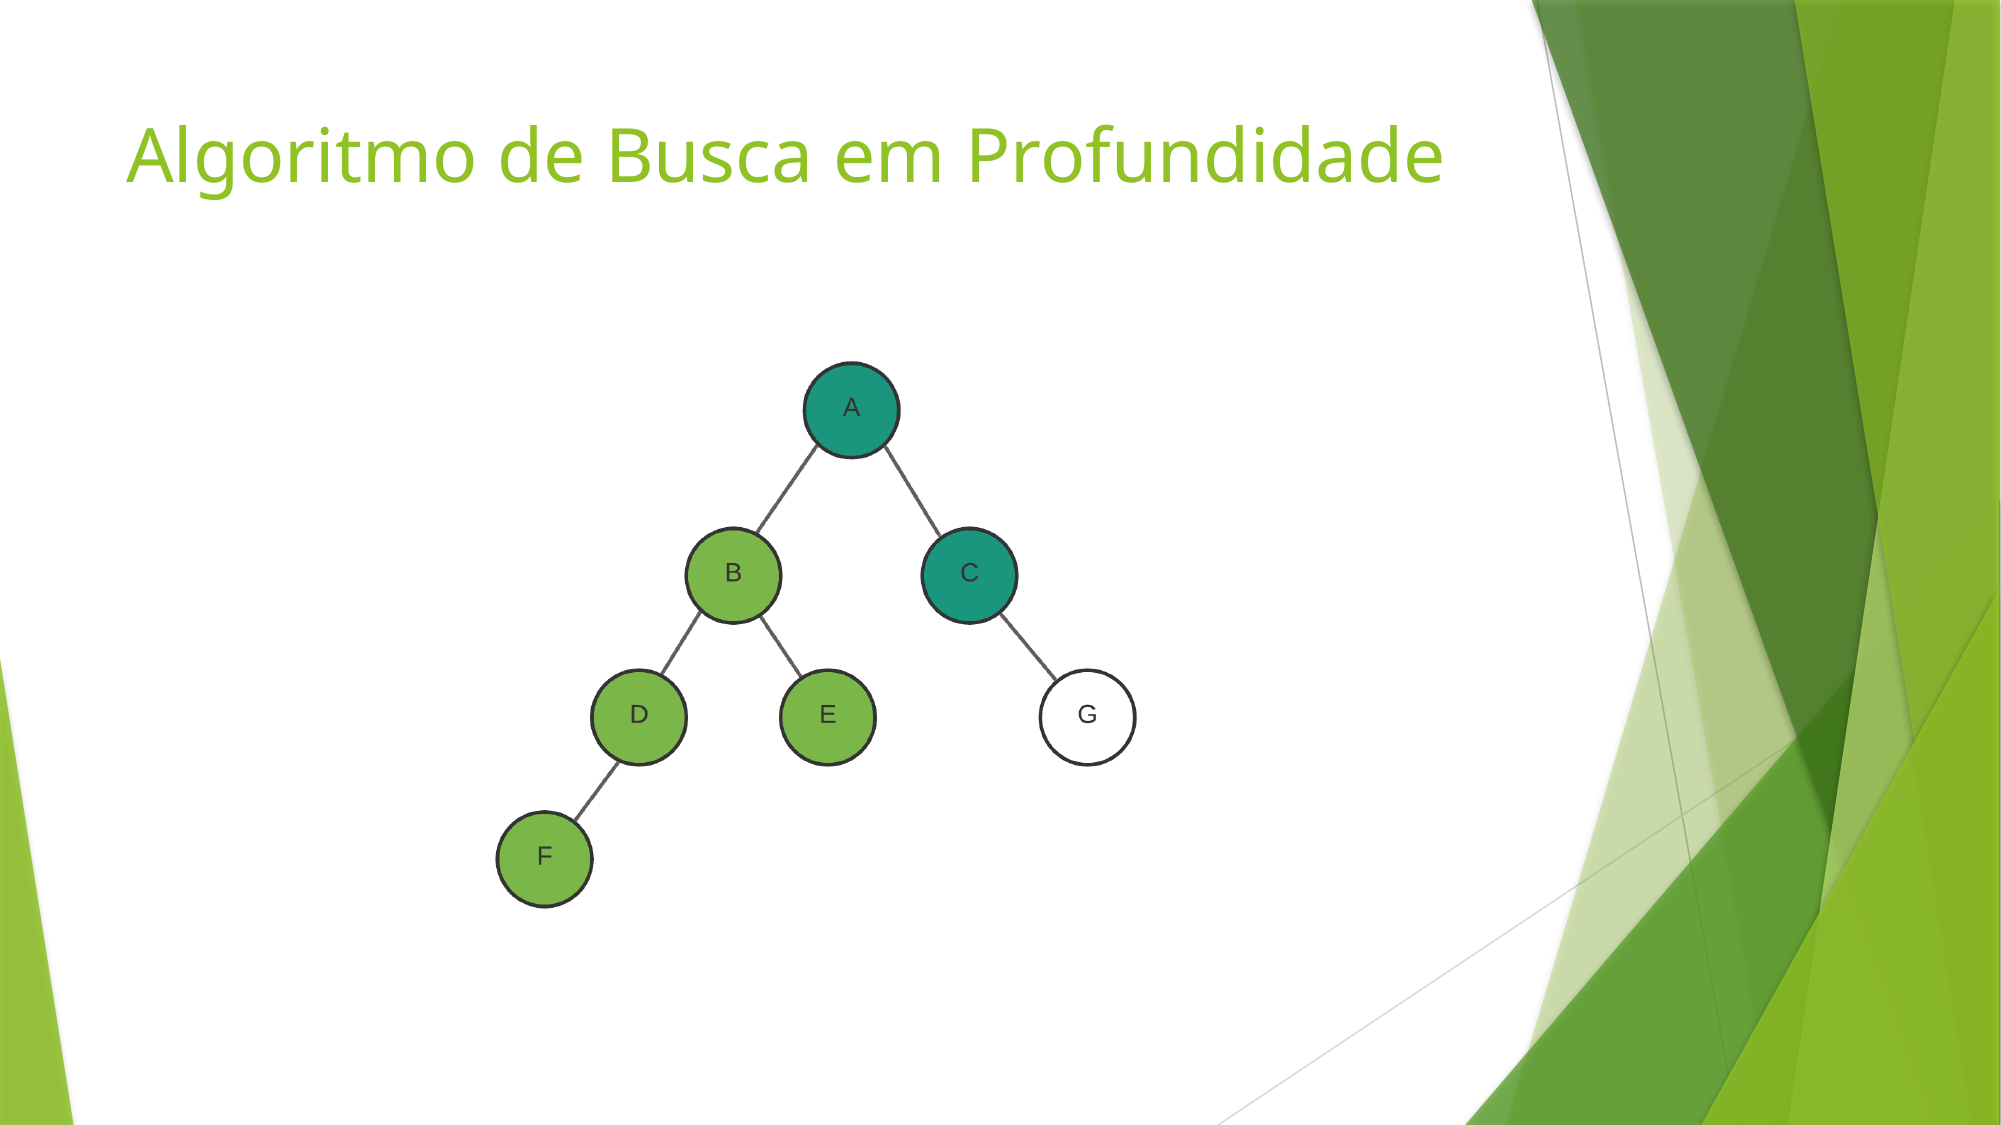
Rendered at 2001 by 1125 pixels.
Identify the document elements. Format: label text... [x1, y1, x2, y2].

title Algoritmo de Busca em Profundidade [111, 99, 1522, 317]
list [450, 316, 1183, 954]
